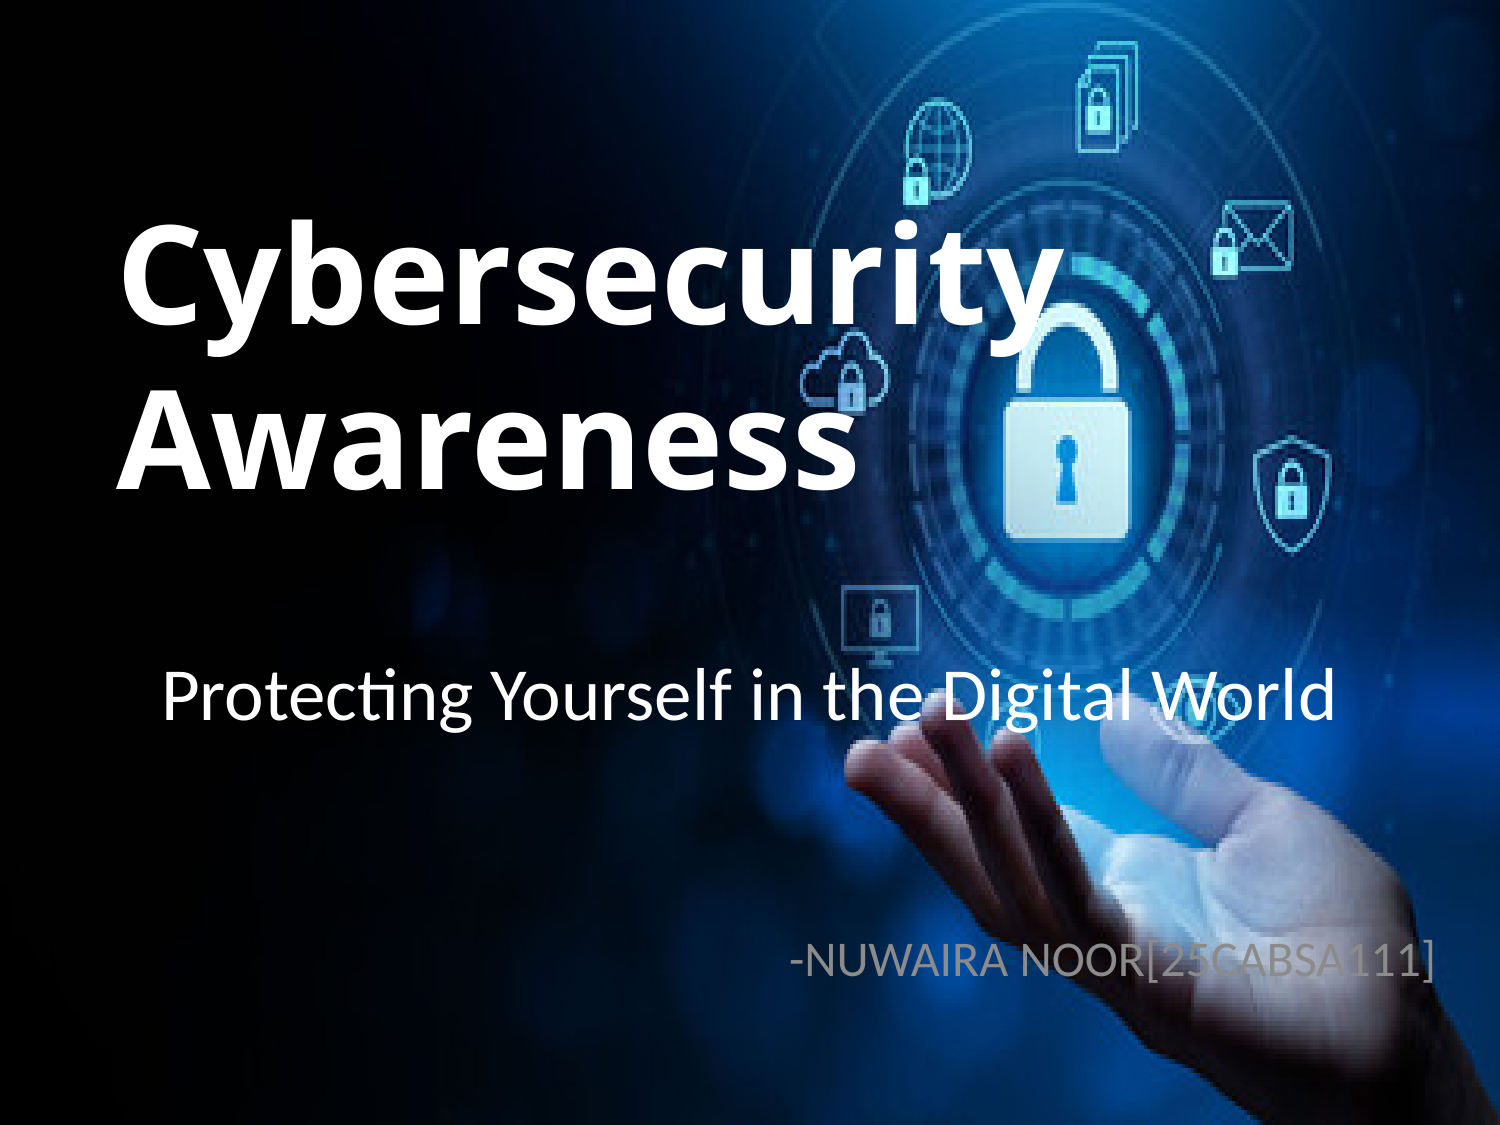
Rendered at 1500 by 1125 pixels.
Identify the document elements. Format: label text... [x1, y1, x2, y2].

title Cybersecurity Awareness [100, 175, 1399, 528]
picture [0, 0, 1500, 1125]
footer -NUWAIRA NOOR[25CABSA111] [546, 856, 1452, 1057]
subtitle Protecting Yourself in the Digital World [100, 637, 1399, 857]
